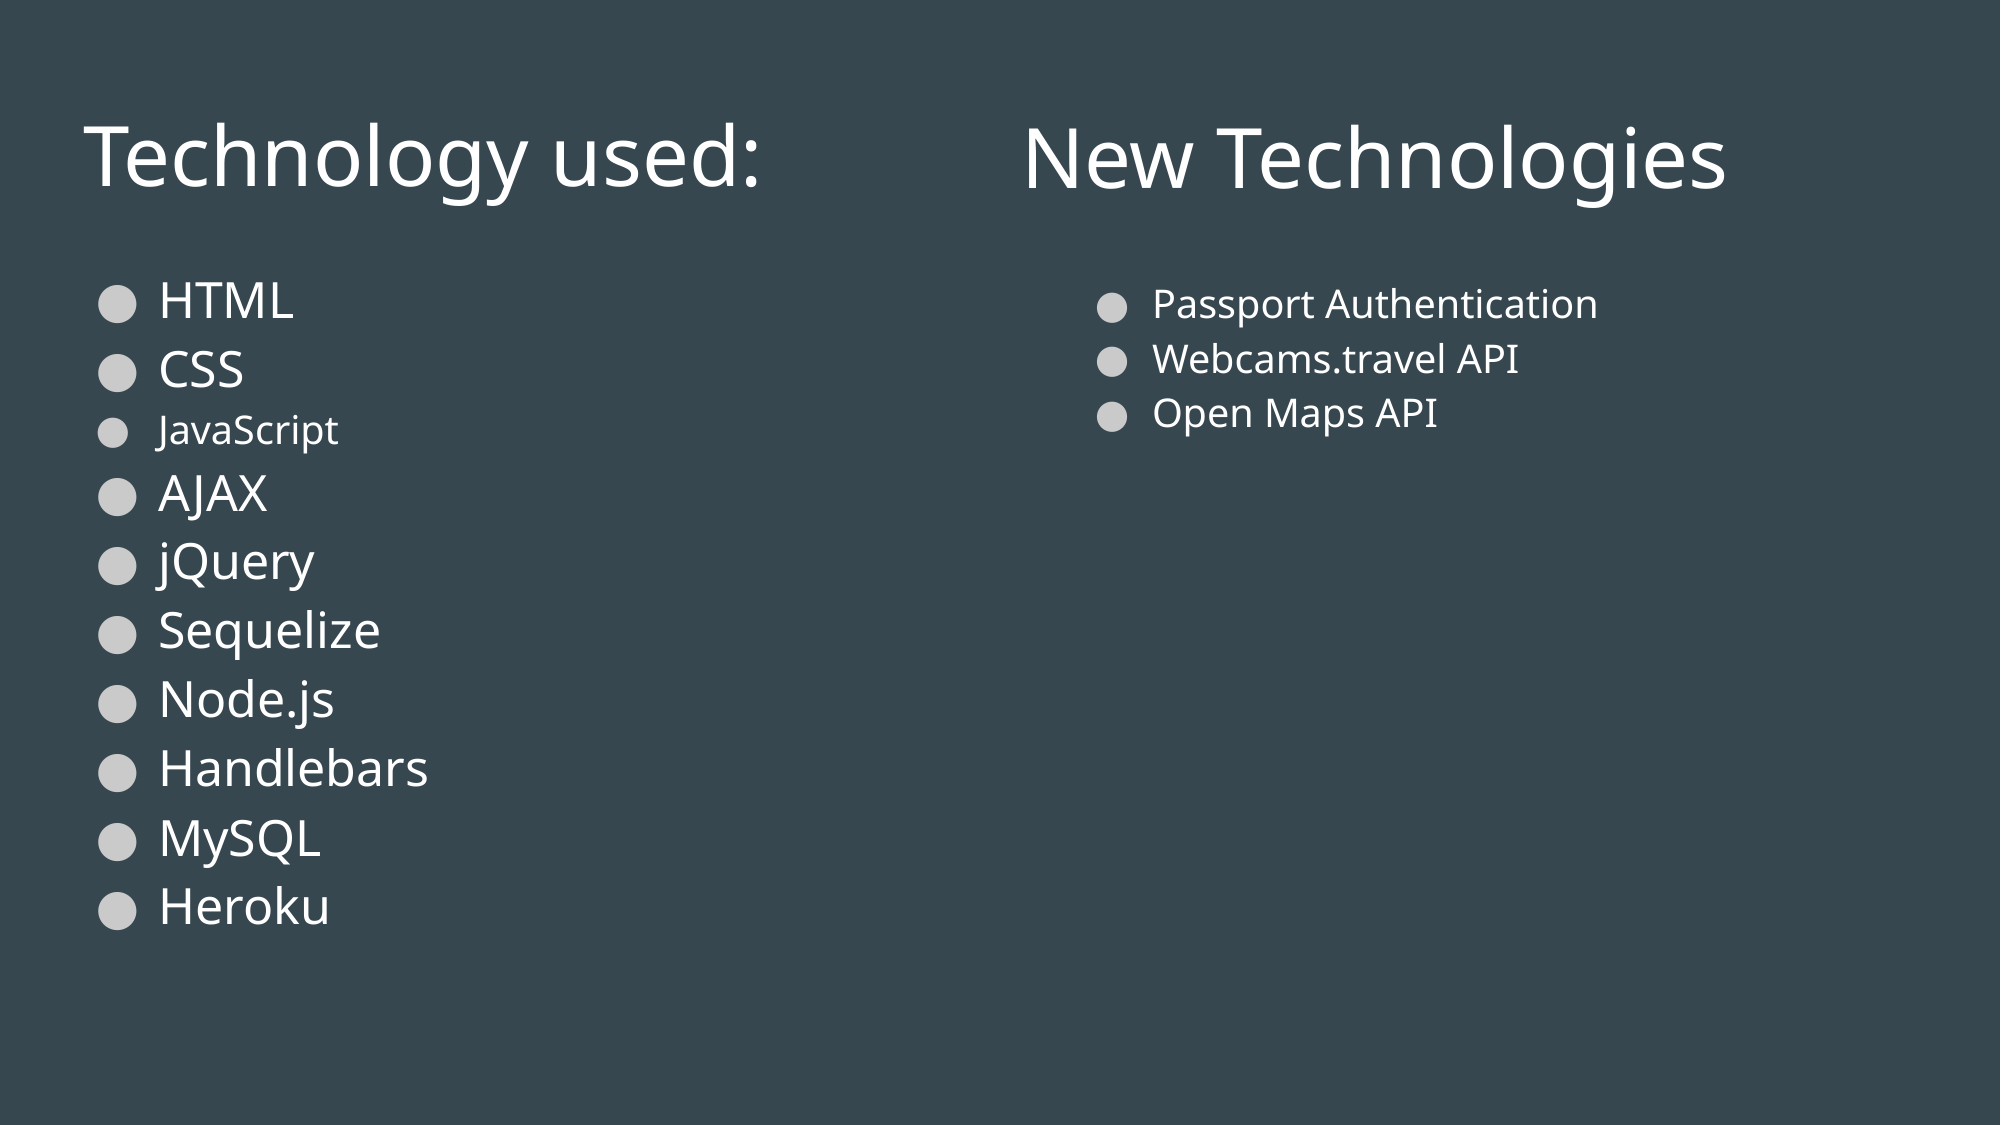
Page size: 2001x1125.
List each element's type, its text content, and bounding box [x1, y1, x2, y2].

list HTML CSS JavaScript AJAX jQuery Sequelize Node.js Handlebars MySQL Heroku [68, 252, 943, 1000]
title Technology used: [68, 97, 987, 223]
list Passport Authentication Webcams.travel API Open Maps API [1056, 252, 1932, 1000]
text_box New Technologies [1006, 97, 1911, 213]
